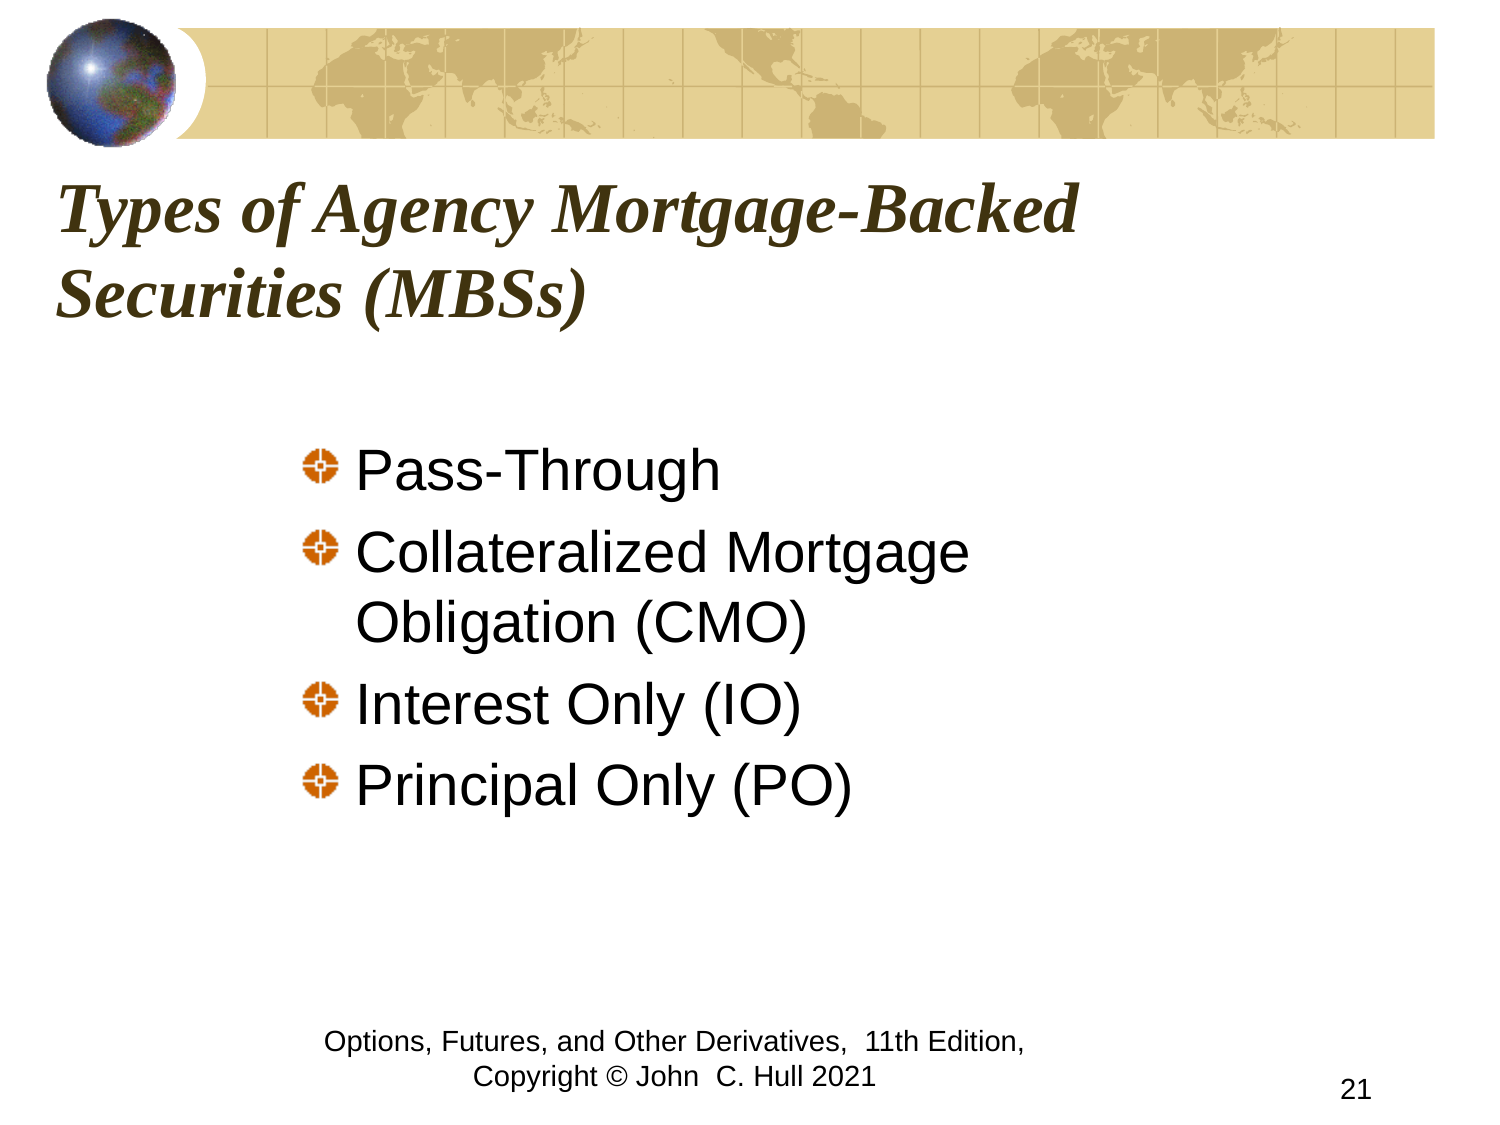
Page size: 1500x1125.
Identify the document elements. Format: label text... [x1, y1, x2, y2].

slide_number 21 [1074, 1037, 1388, 1113]
picture [42, 14, 190, 151]
picture [299, 680, 341, 722]
picture [299, 528, 341, 570]
list Pass-Through Collateralized Mortgage Obligation (CMO) Interest Only (IO) Principal Only (PO) [284, 425, 1217, 1006]
footer Options, Futures, and Other Derivatives, 11th Edition, Copyright © John C. Hull 2021 [262, 1024, 1088, 1101]
picture [299, 447, 341, 488]
title Types of Agency Mortgage-Backed Securities (MBSs) [40, 152, 1316, 341]
picture [299, 762, 341, 803]
